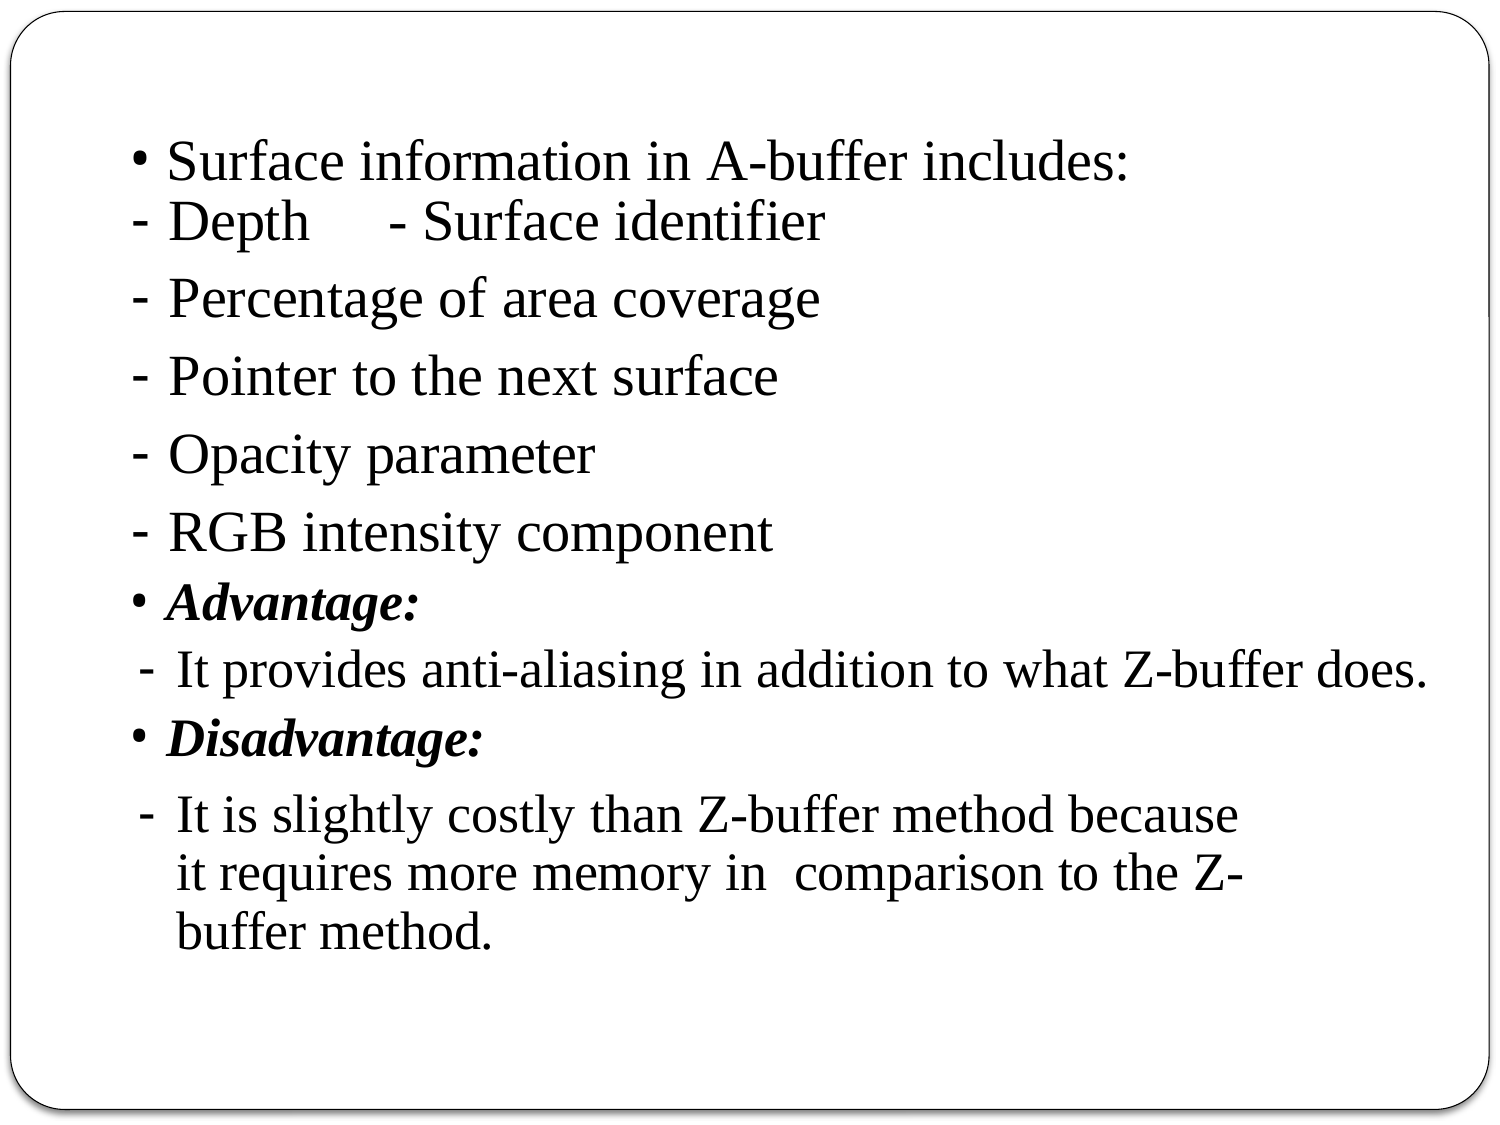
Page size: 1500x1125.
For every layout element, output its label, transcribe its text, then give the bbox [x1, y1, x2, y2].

text_box Surface information in A-buffer includes: Depth - Surface identifier Percentage of area coverage Pointer to the next surface Opacity parameter RGB intensity component Advantage: It provides anti-aliasing in addition to what Z-buffer does. Disadvantage: It is slightly costly than Z-buffer method because it requires more memory in comparison to the Z-buffer method. [112, 124, 1450, 1045]
